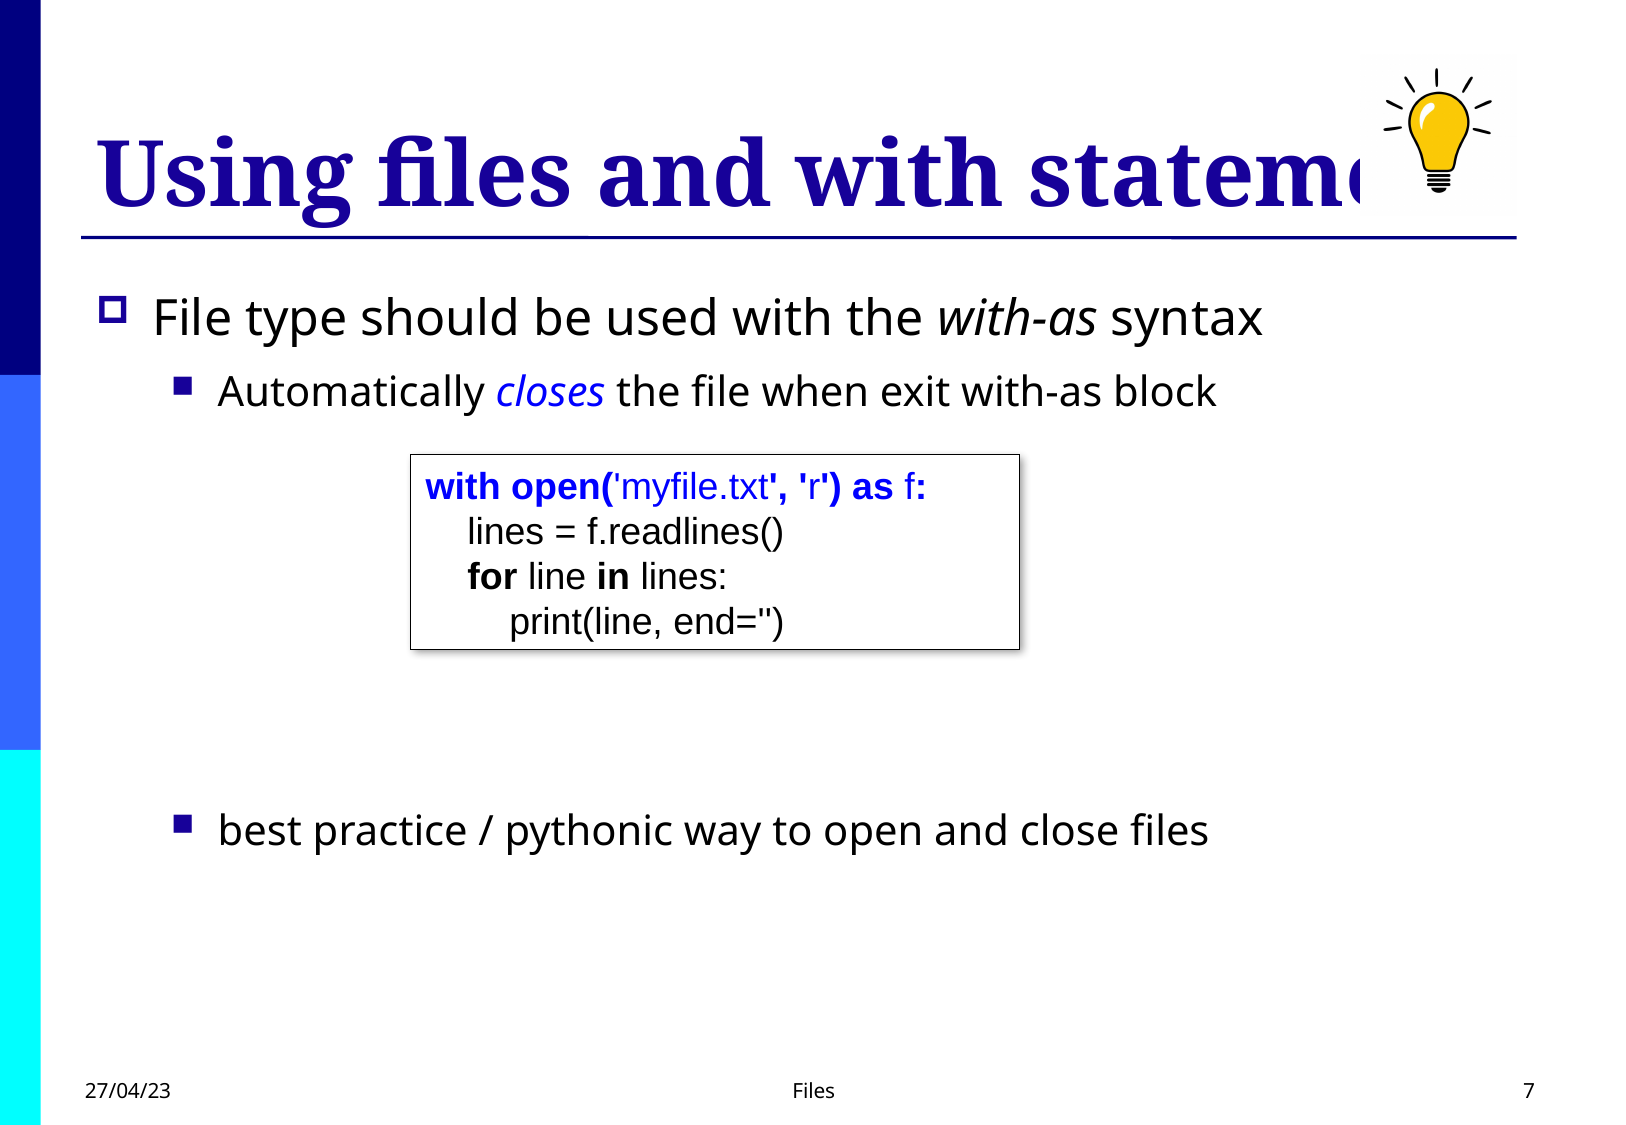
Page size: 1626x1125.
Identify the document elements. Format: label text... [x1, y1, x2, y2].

text_box with open('myfile.txt', 'r') as f: lines = f.readlines() for line in lines: print(line, end='') [410, 454, 1020, 650]
footer Files [556, 1070, 1071, 1125]
picture [1359, 54, 1517, 216]
list File type should be used with the with-as syntax Automatically closes the file when exit with-as block best practice / pythonic way to open and close files [81, 262, 1544, 1006]
slide_number 7 [1170, 1070, 1550, 1125]
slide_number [70, 1070, 450, 1125]
title Using files and with statement [81, 45, 1544, 233]
